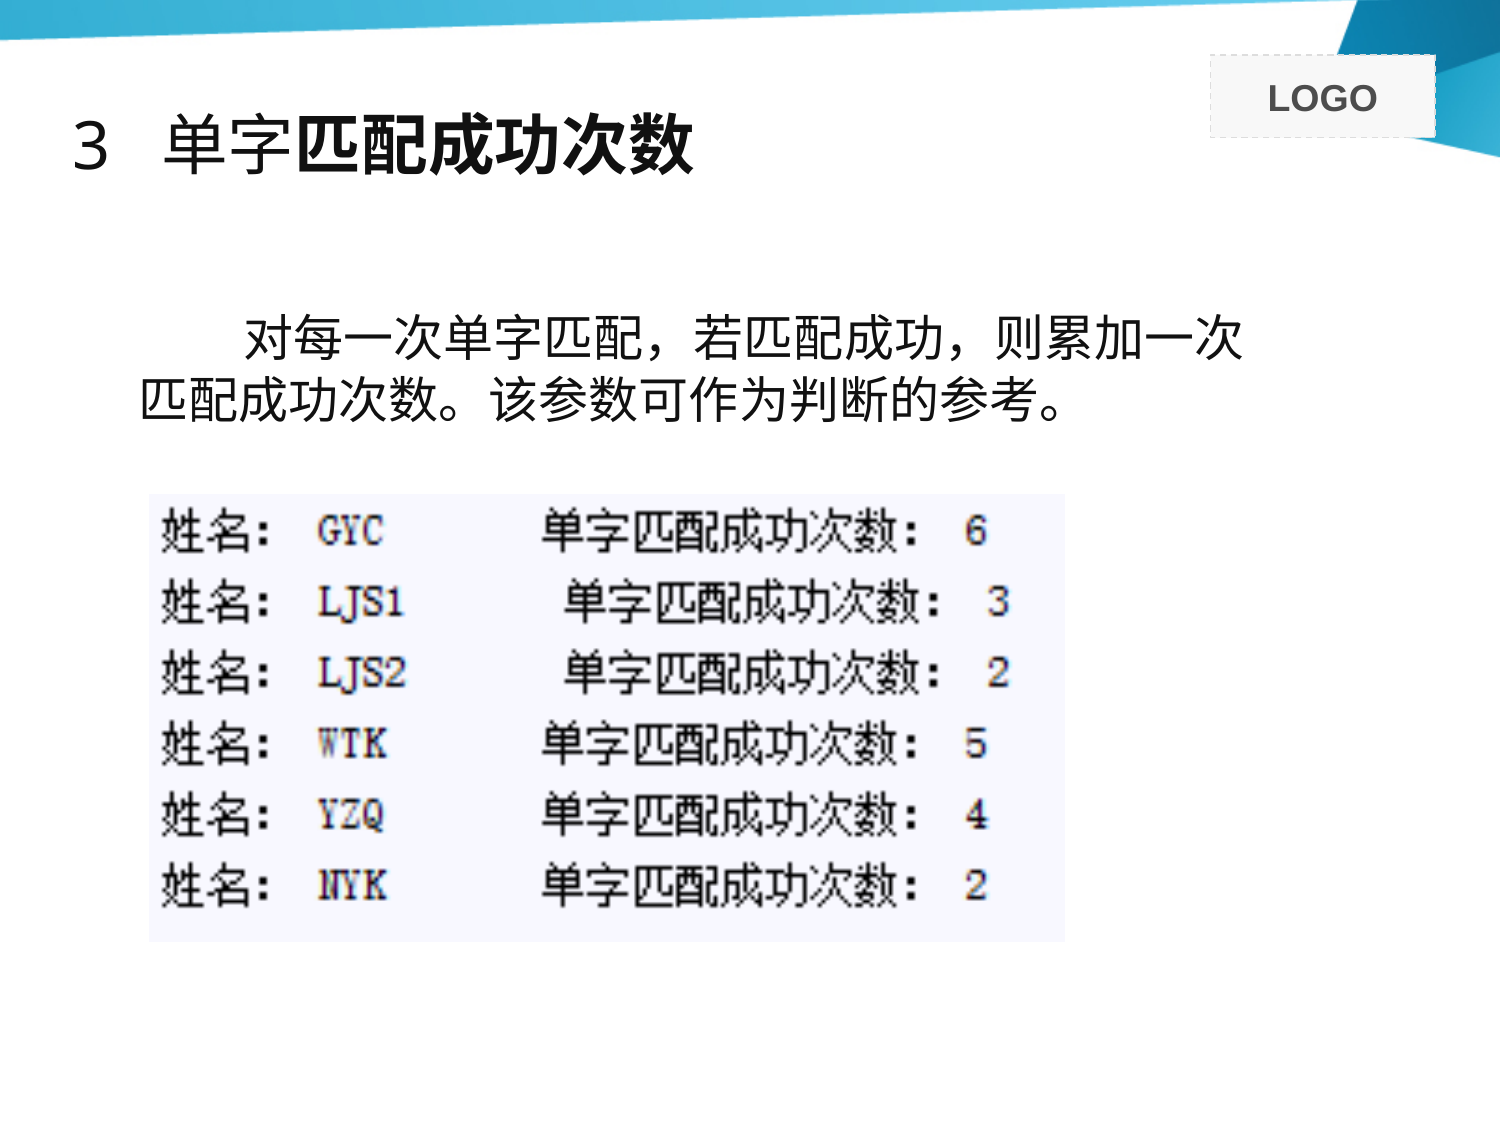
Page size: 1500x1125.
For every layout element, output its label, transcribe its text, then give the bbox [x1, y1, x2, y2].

picture [0, 0, 1500, 1125]
title 3 单字匹配成功次数 [57, 54, 1436, 232]
text_box 对每一次单字匹配，若匹配成功，则累加一次匹配成功次数。该参数可作为判断的参考。 [123, 290, 1294, 436]
